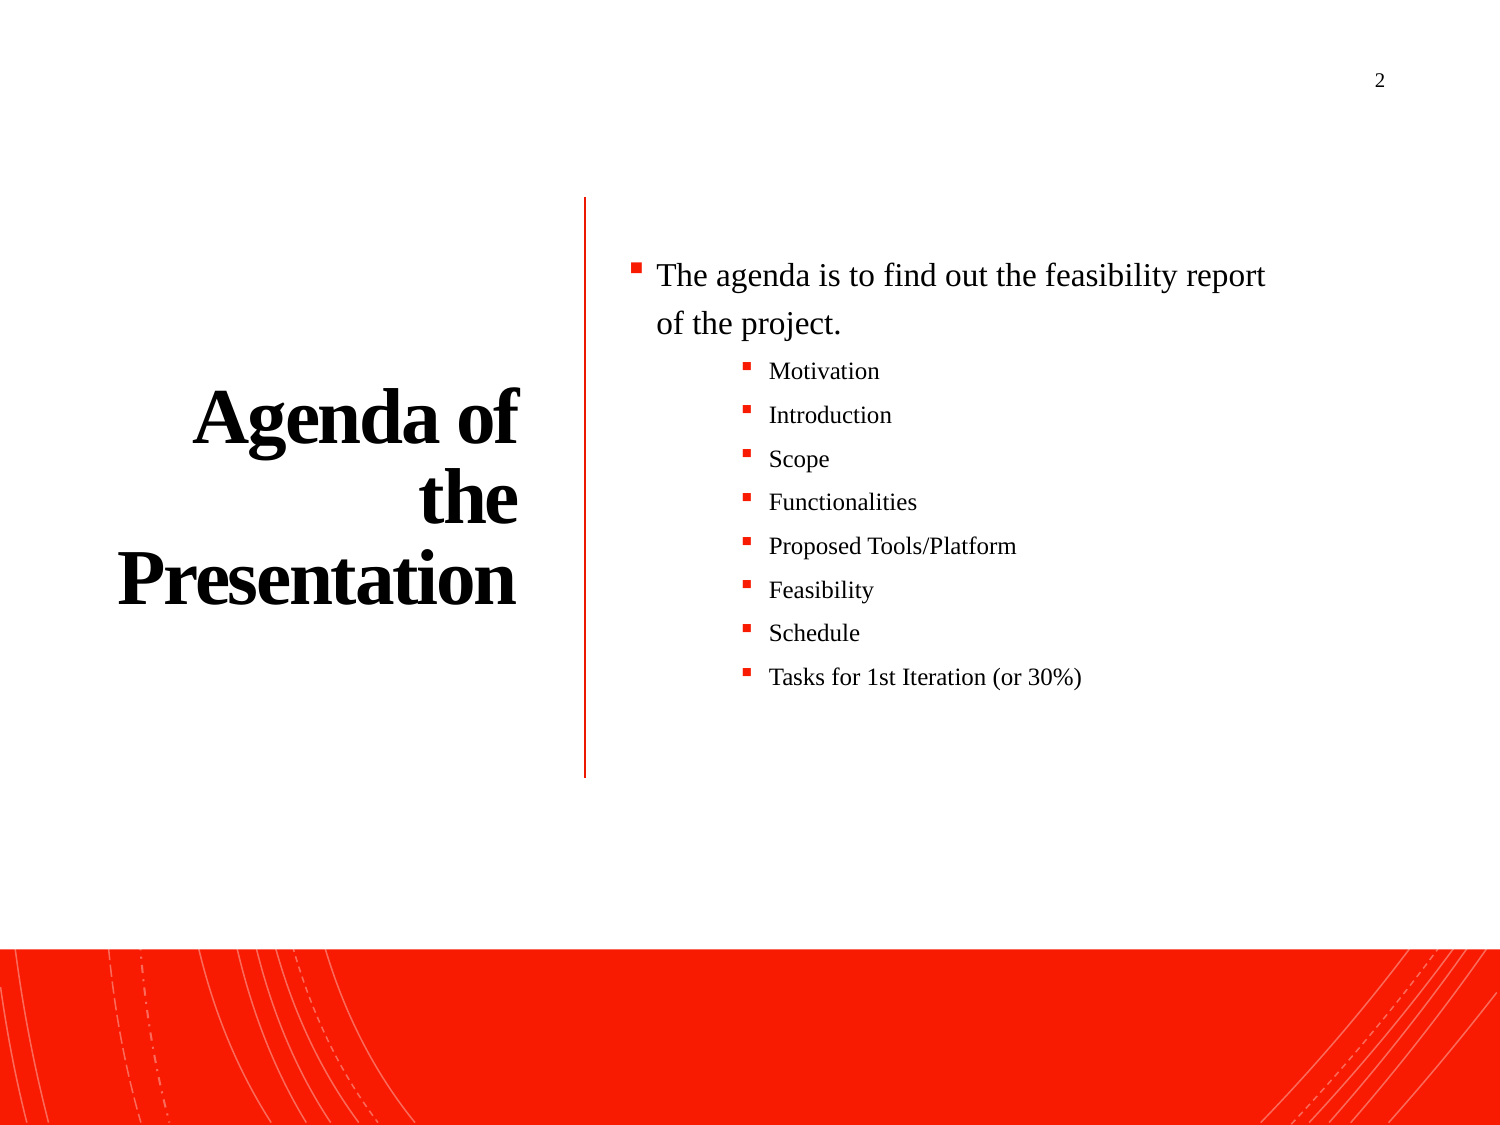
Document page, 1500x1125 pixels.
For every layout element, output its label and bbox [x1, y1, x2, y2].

text_box [0, 0, 1498, 1125]
